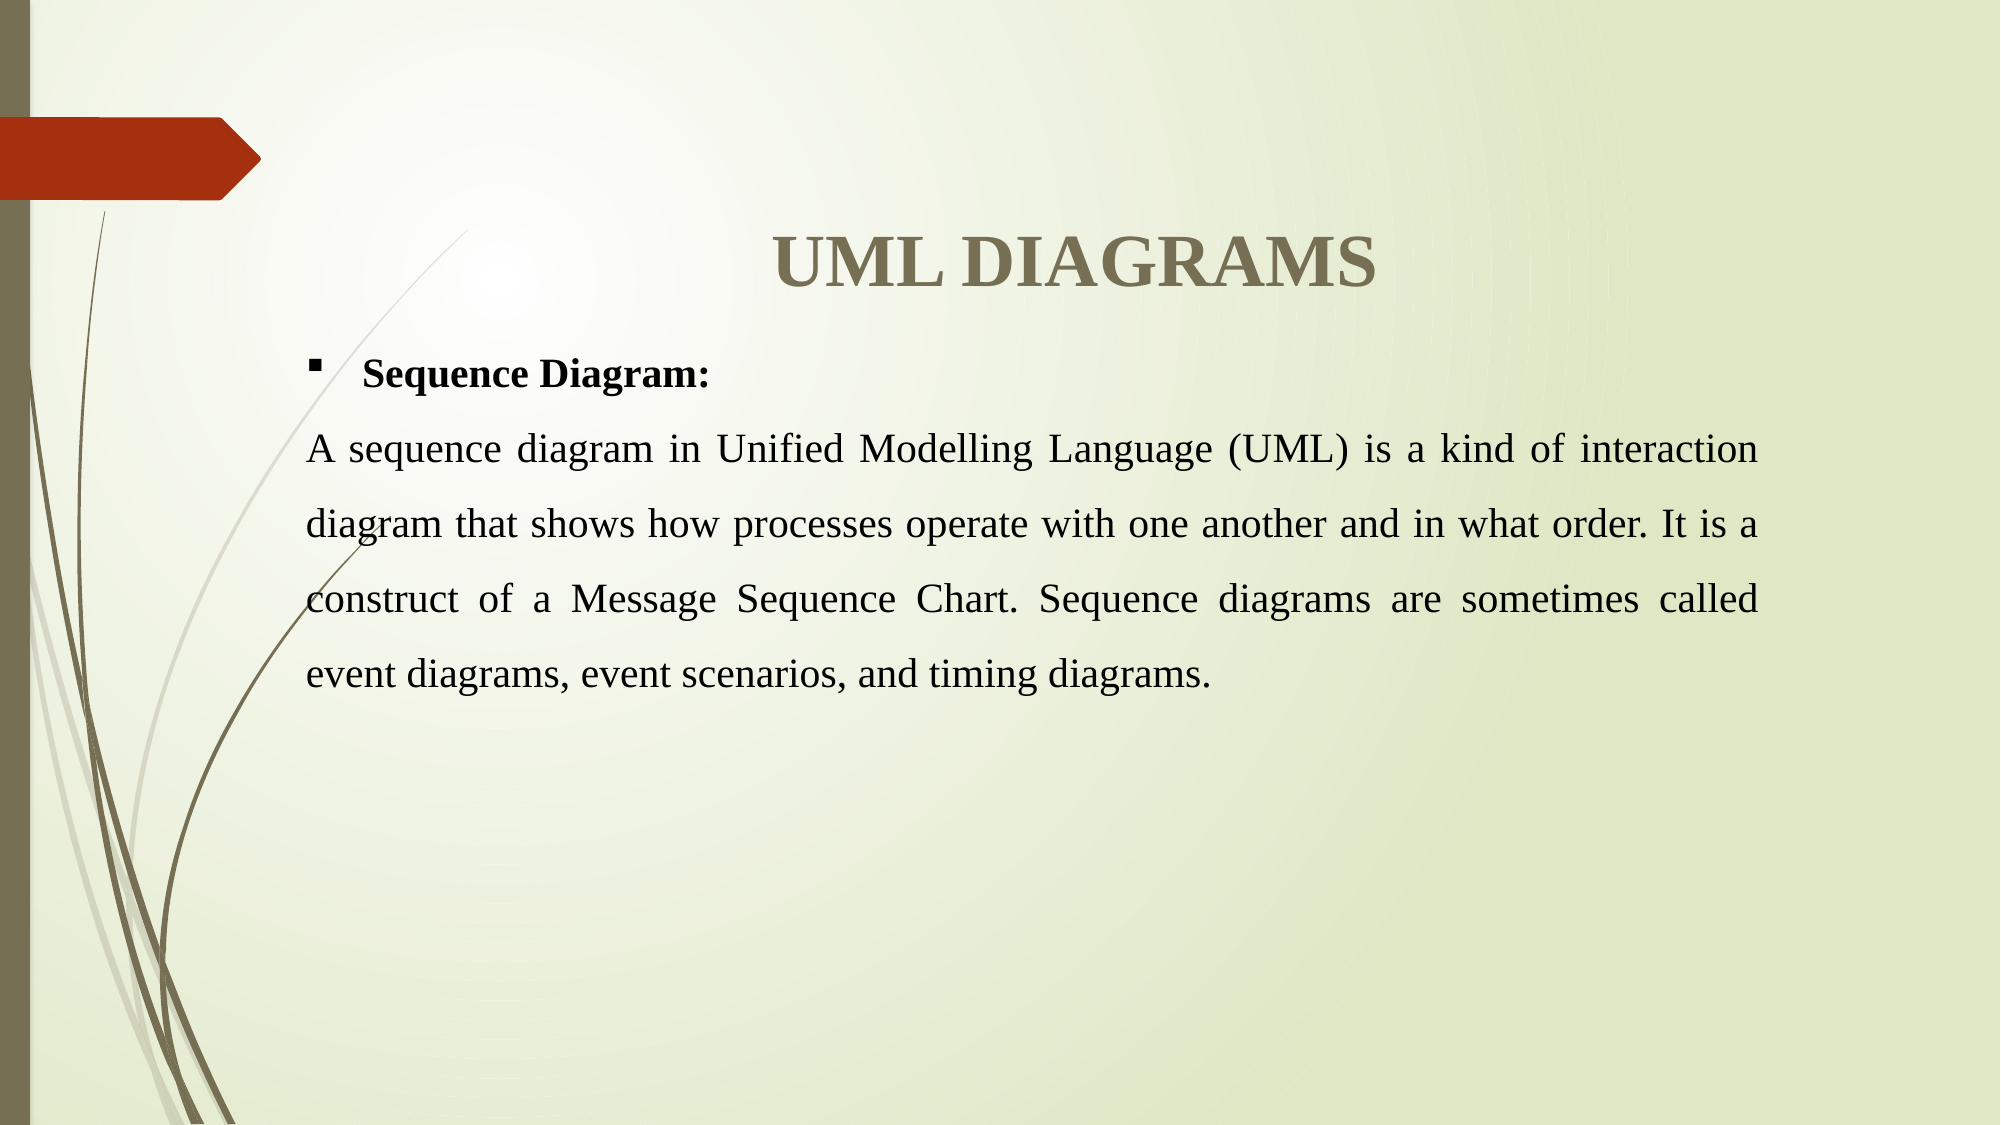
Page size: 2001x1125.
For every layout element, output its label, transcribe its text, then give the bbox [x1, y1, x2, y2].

text_box UML DIAGRAMS [294, 141, 1706, 294]
text_box Sequence Diagram: A sequence diagram in Unified Modelling Language (UML) is a kind of interaction diagram that shows how processes operate with one another and in what order. It is a construct of a Message Sequence Chart. Sequence diagrams are sometimes called event diagrams, event scenarios, and timing diagrams. [291, 313, 1775, 779]
